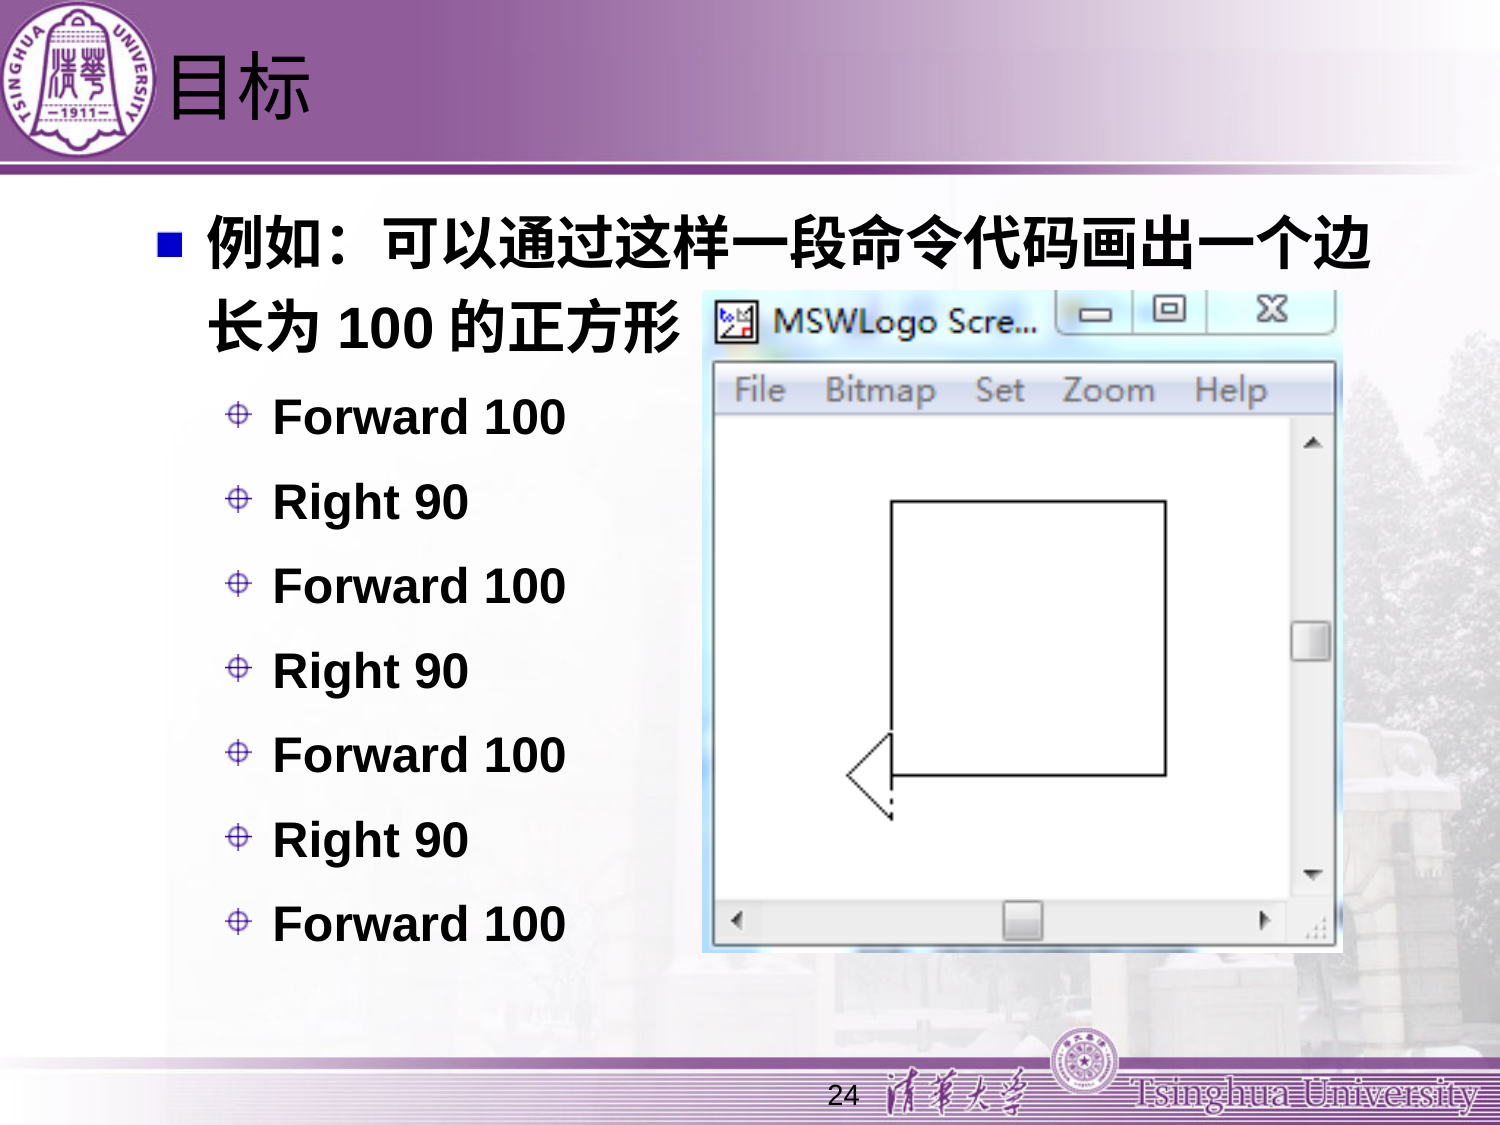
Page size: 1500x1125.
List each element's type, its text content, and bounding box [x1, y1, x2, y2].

list 例如：可以通过这样一段命令代码画出一个边长为100的正方形 Forward 100 Right 90 Forward 100 Right 90 Forward 100 Right 90 Forward 100 [135, 184, 1436, 1047]
slide_number 24 [632, 1068, 876, 1125]
picture [0, 0, 1500, 1125]
title 目标 [147, 19, 1500, 149]
